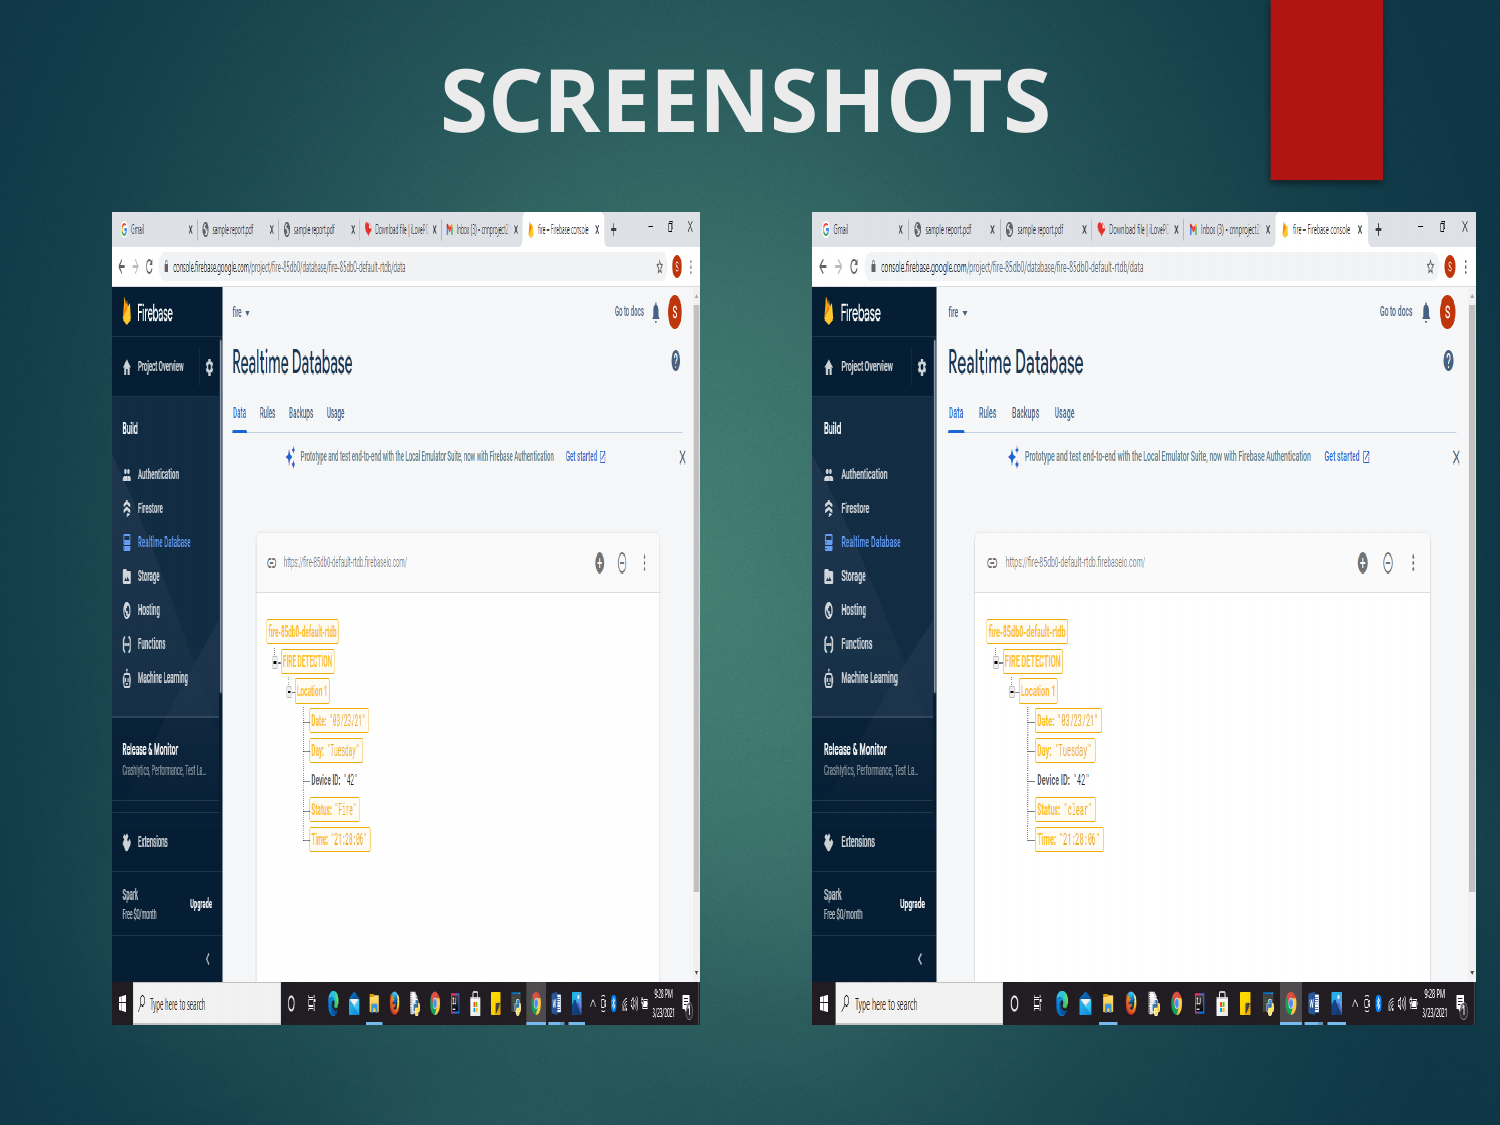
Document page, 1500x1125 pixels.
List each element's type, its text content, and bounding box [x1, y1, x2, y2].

picture [812, 212, 1476, 1026]
title SCREENSHOTS [425, 37, 1131, 175]
picture [112, 212, 701, 1026]
